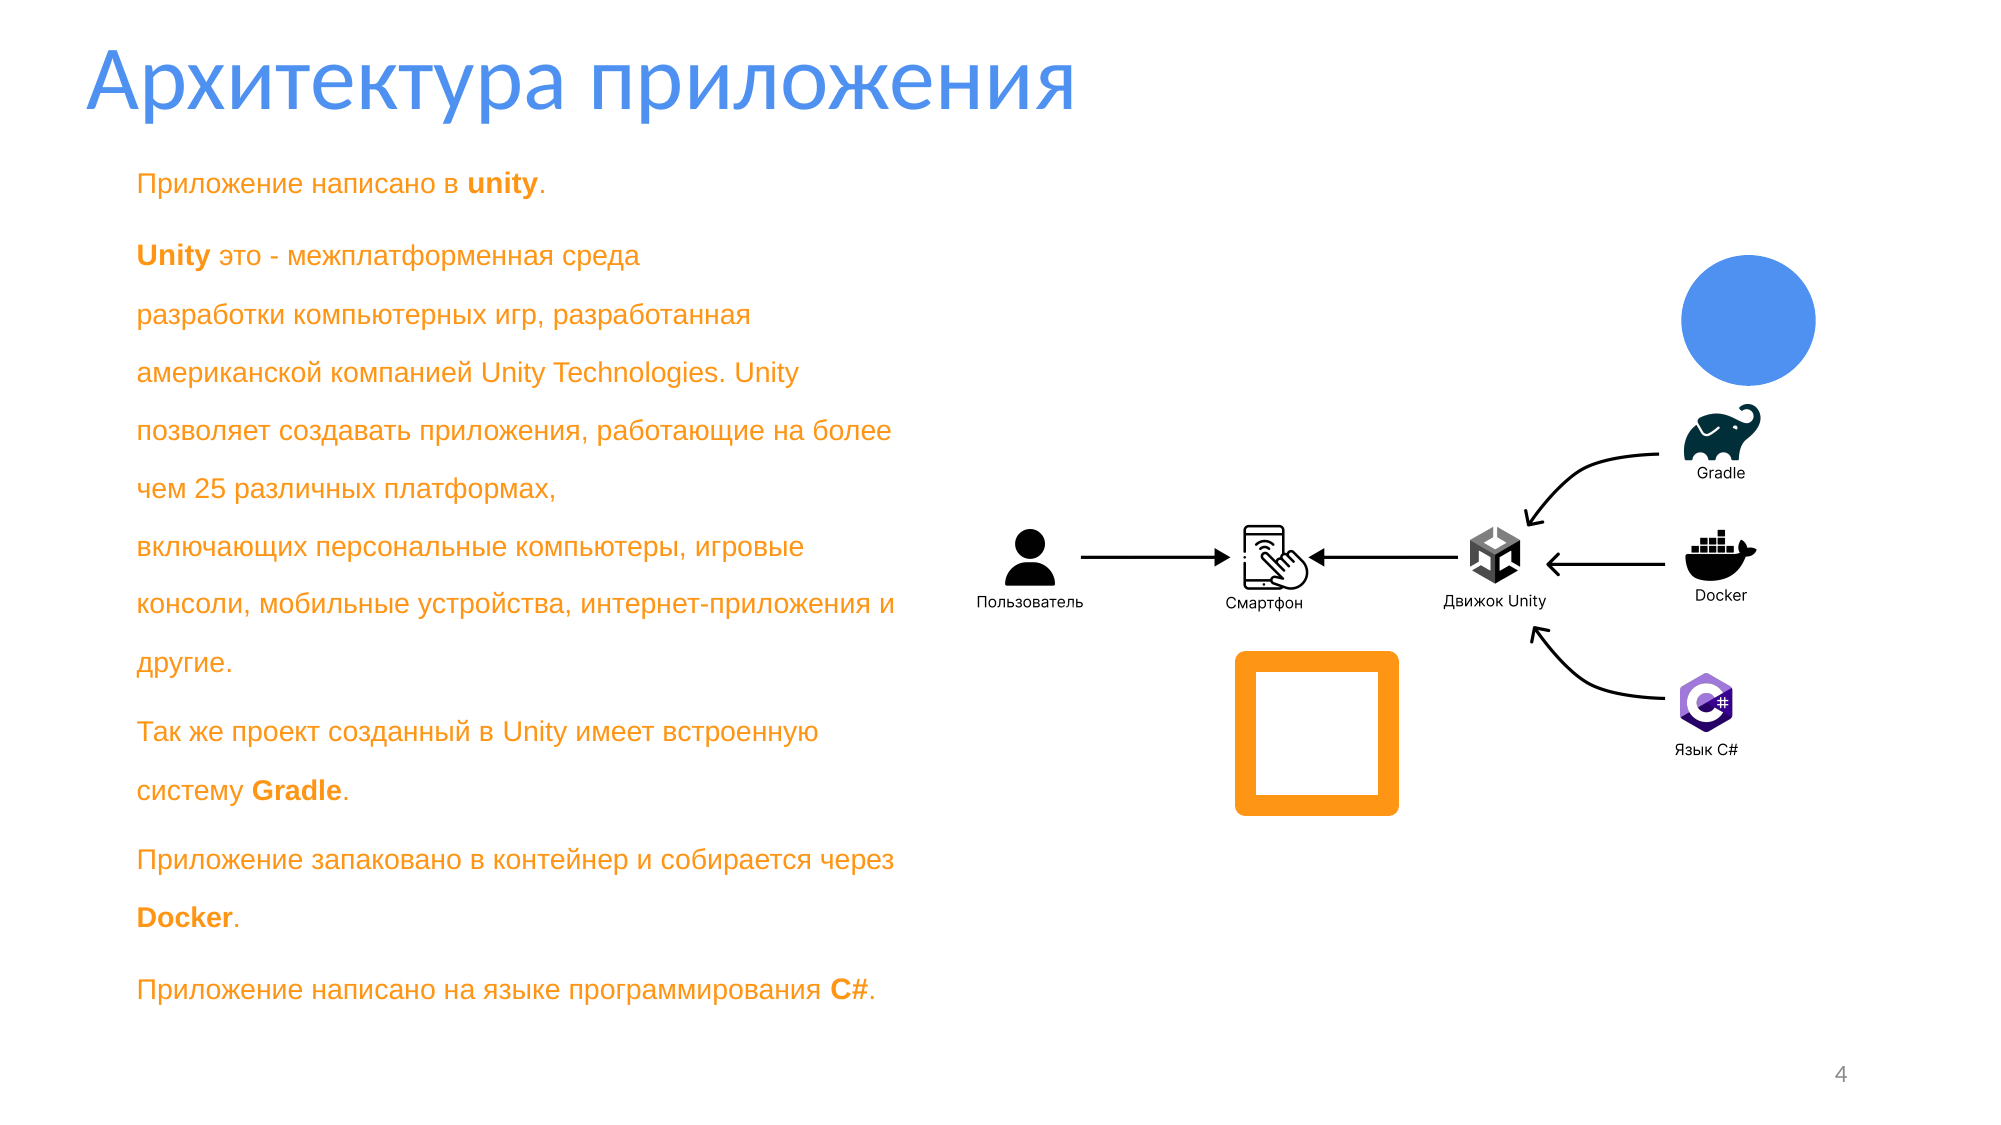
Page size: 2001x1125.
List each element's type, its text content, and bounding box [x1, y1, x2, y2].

slide_number 4 [1412, 1042, 1863, 1103]
list Приложение написано в unity. Unity это - межплатформенная среда разработки компьютерных игр, разработанная американской компанией Unity Technologies. Unity позволяет создавать приложения, работающие на более чем 25 различных платформах, включающих персональные компьютеры, игровые консоли, мобильные устройства, интернет-приложения и другие. Так же проект созданный в Unity имеет встроенную систему Gradle. Приложение запаковано в контейнер и собирается через Docker. Приложение написано на языке программирования C#. [121, 152, 936, 1023]
picture [968, 401, 1783, 756]
title Архитектура приложения [71, 0, 1277, 189]
